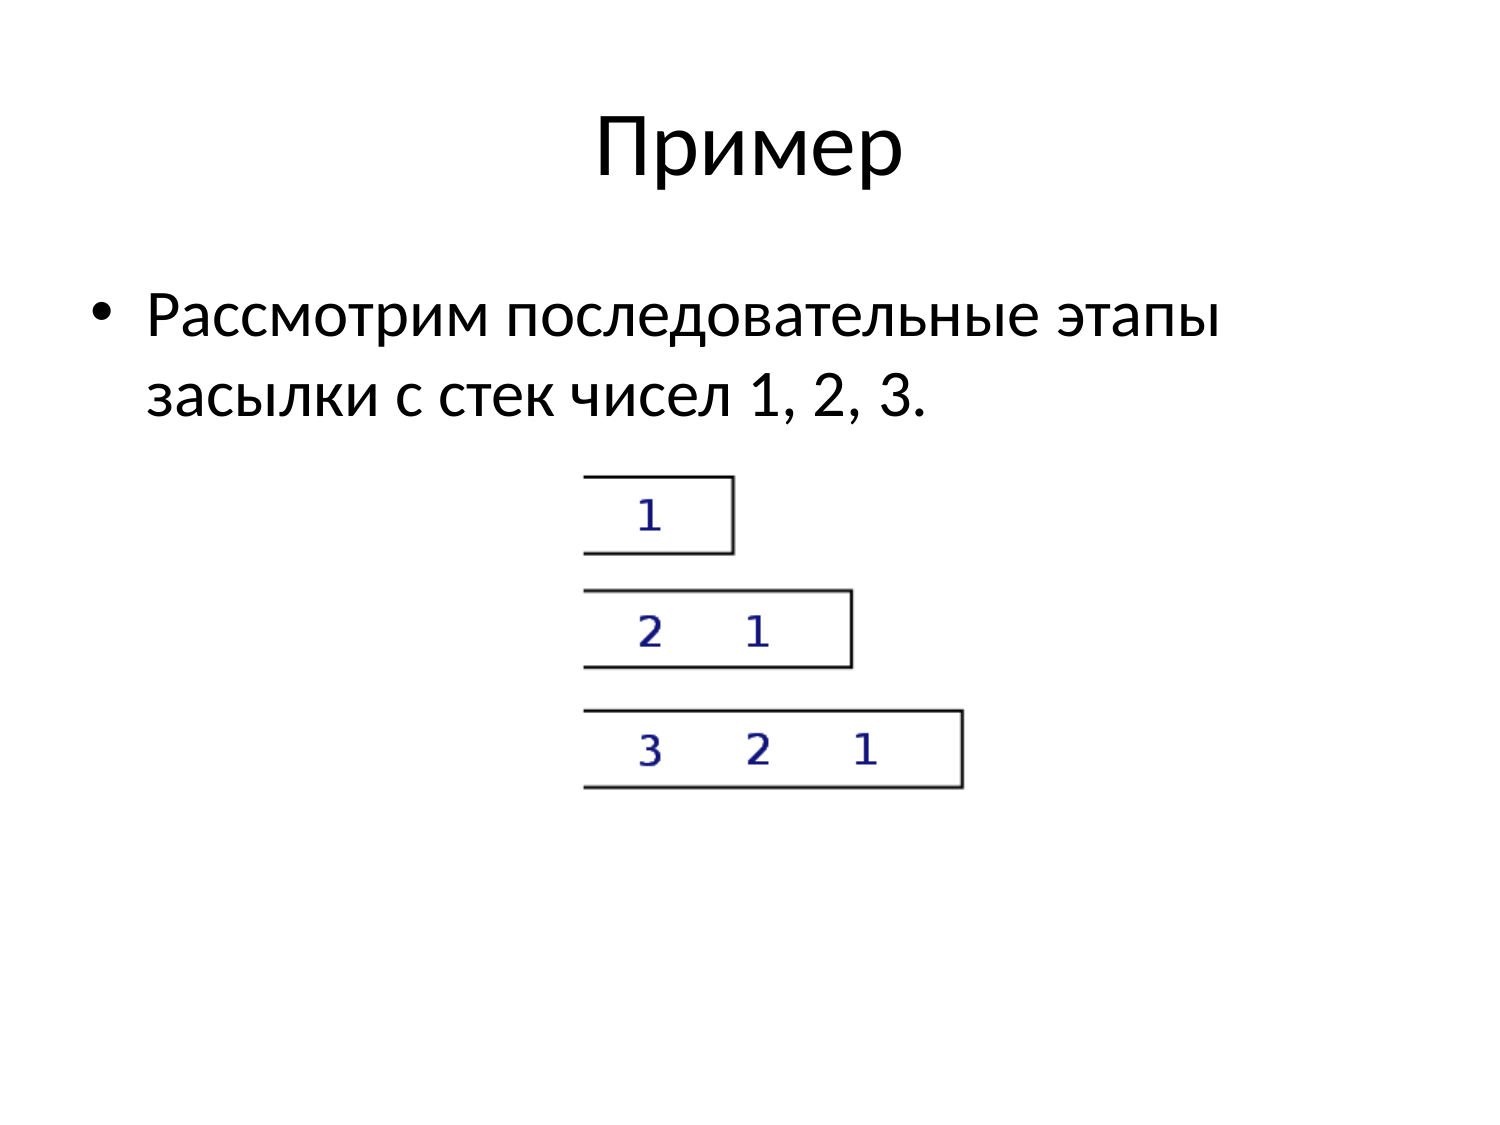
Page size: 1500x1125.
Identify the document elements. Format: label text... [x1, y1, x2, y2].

title Пример [75, 45, 1425, 233]
list Рассмотрим последовательные этапы засылки с стек чисел 1, 2, 3. [75, 262, 1425, 1005]
picture [562, 468, 966, 793]
